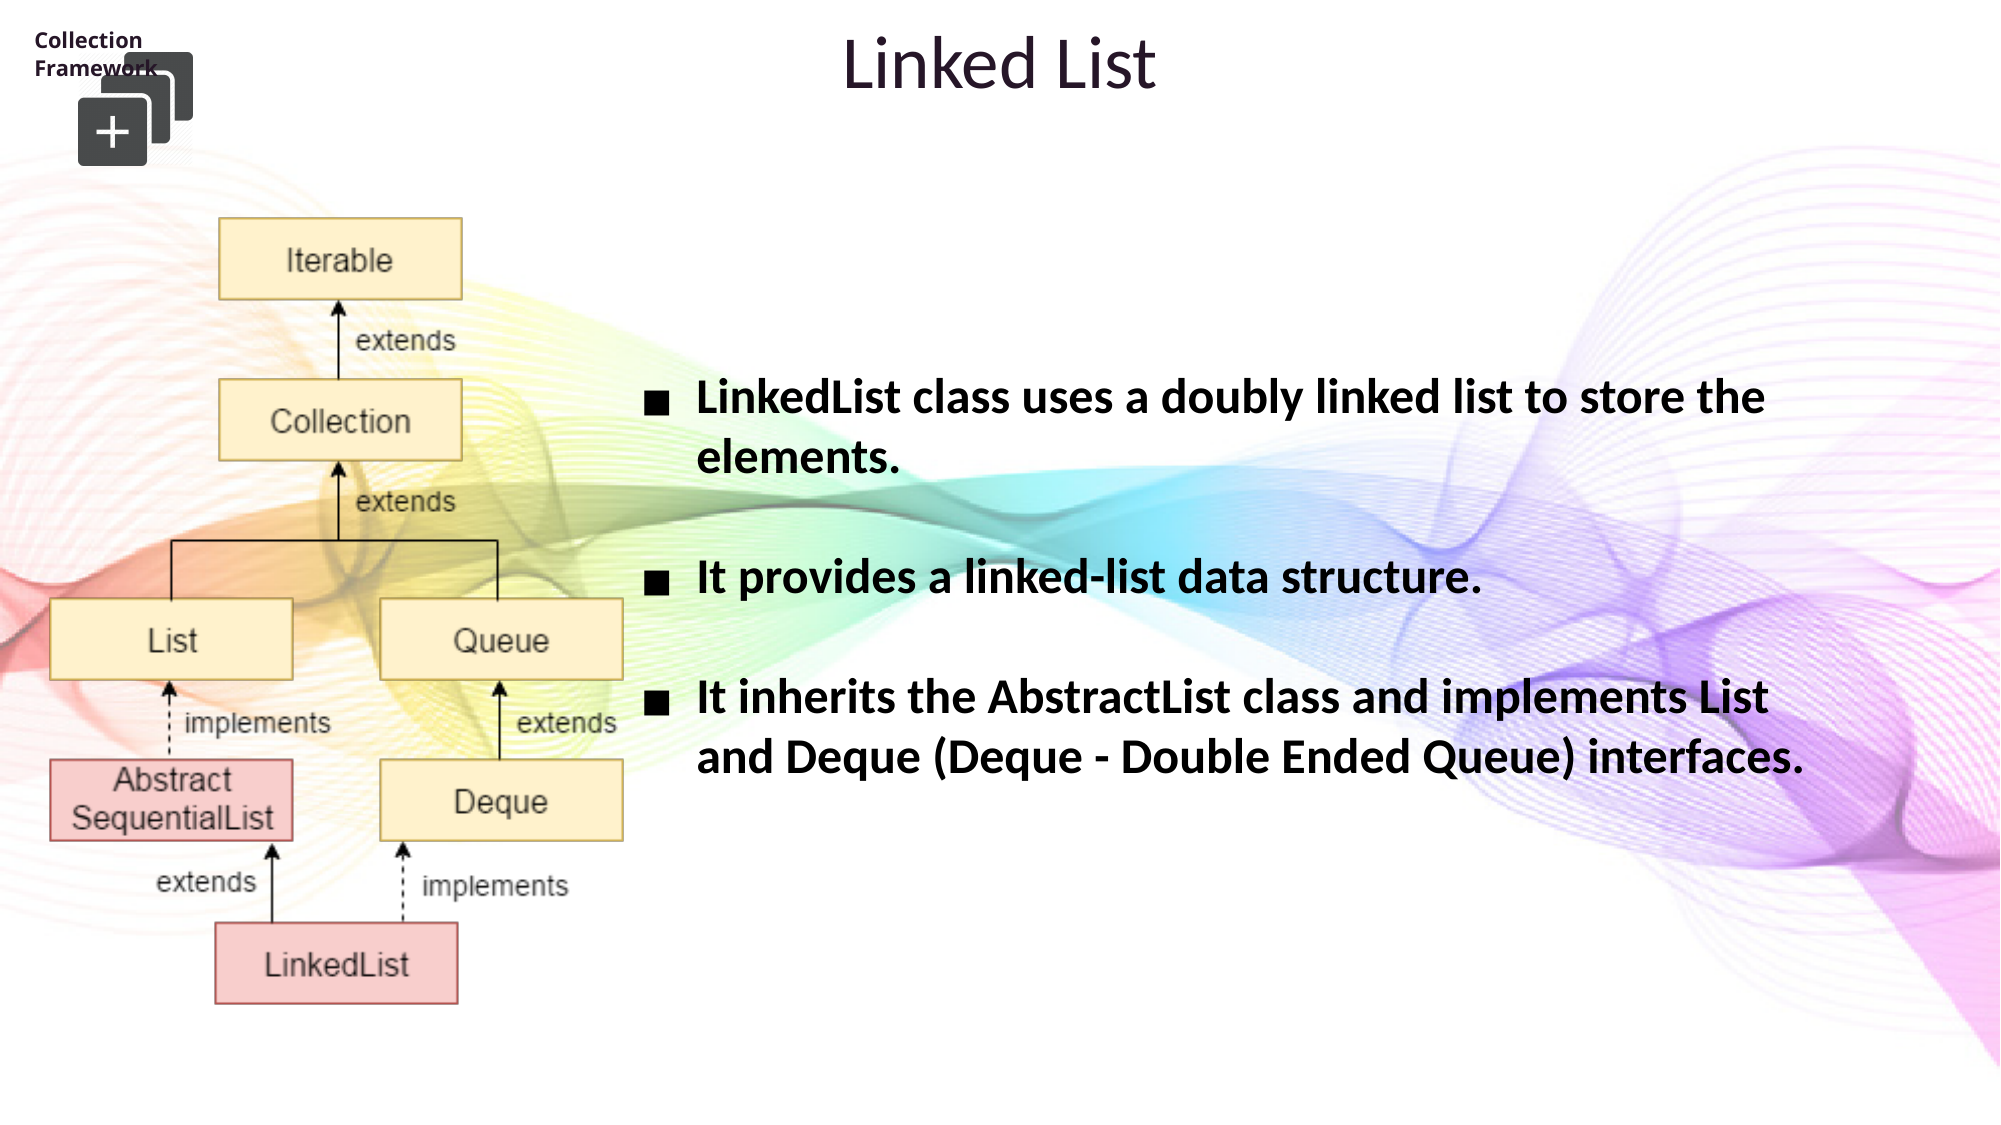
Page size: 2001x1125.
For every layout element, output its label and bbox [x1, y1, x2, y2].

picture [0, 0, 2000, 1125]
text_box [19, 17, 266, 166]
